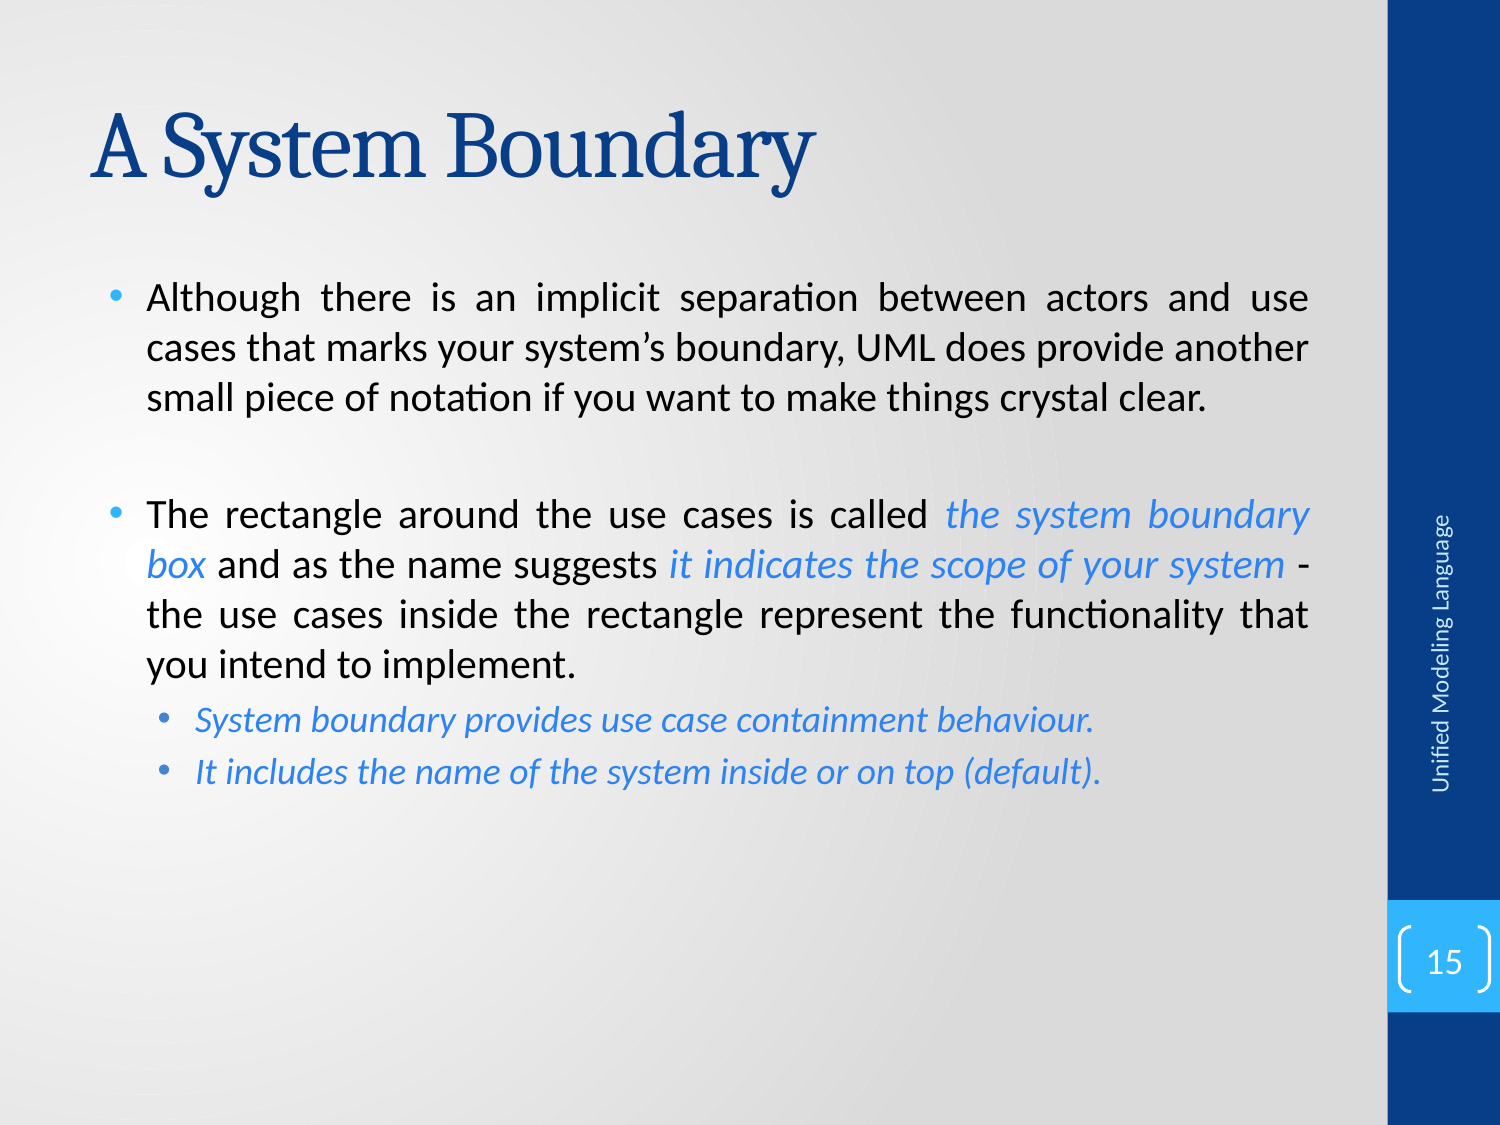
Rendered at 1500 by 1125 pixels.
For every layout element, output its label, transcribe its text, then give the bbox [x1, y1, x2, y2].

slide_number 15 [1397, 925, 1492, 994]
list Although there is an implicit separation between actors and use cases that marks your system’s boundary, UML does provide another small piece of notation if you want to make things crystal clear. The rectangle around the use cases is called the system boundary box and as the name suggests it indicates the scope of your system - the use cases inside the rectangle represent the functionality that you intend to implement. System boundary provides use case containment behaviour. It includes the name of the system inside or on top (default). [75, 262, 1325, 1050]
footer Unified Modeling Language [1408, 500, 1469, 889]
title A System Boundary [75, 45, 1325, 233]
